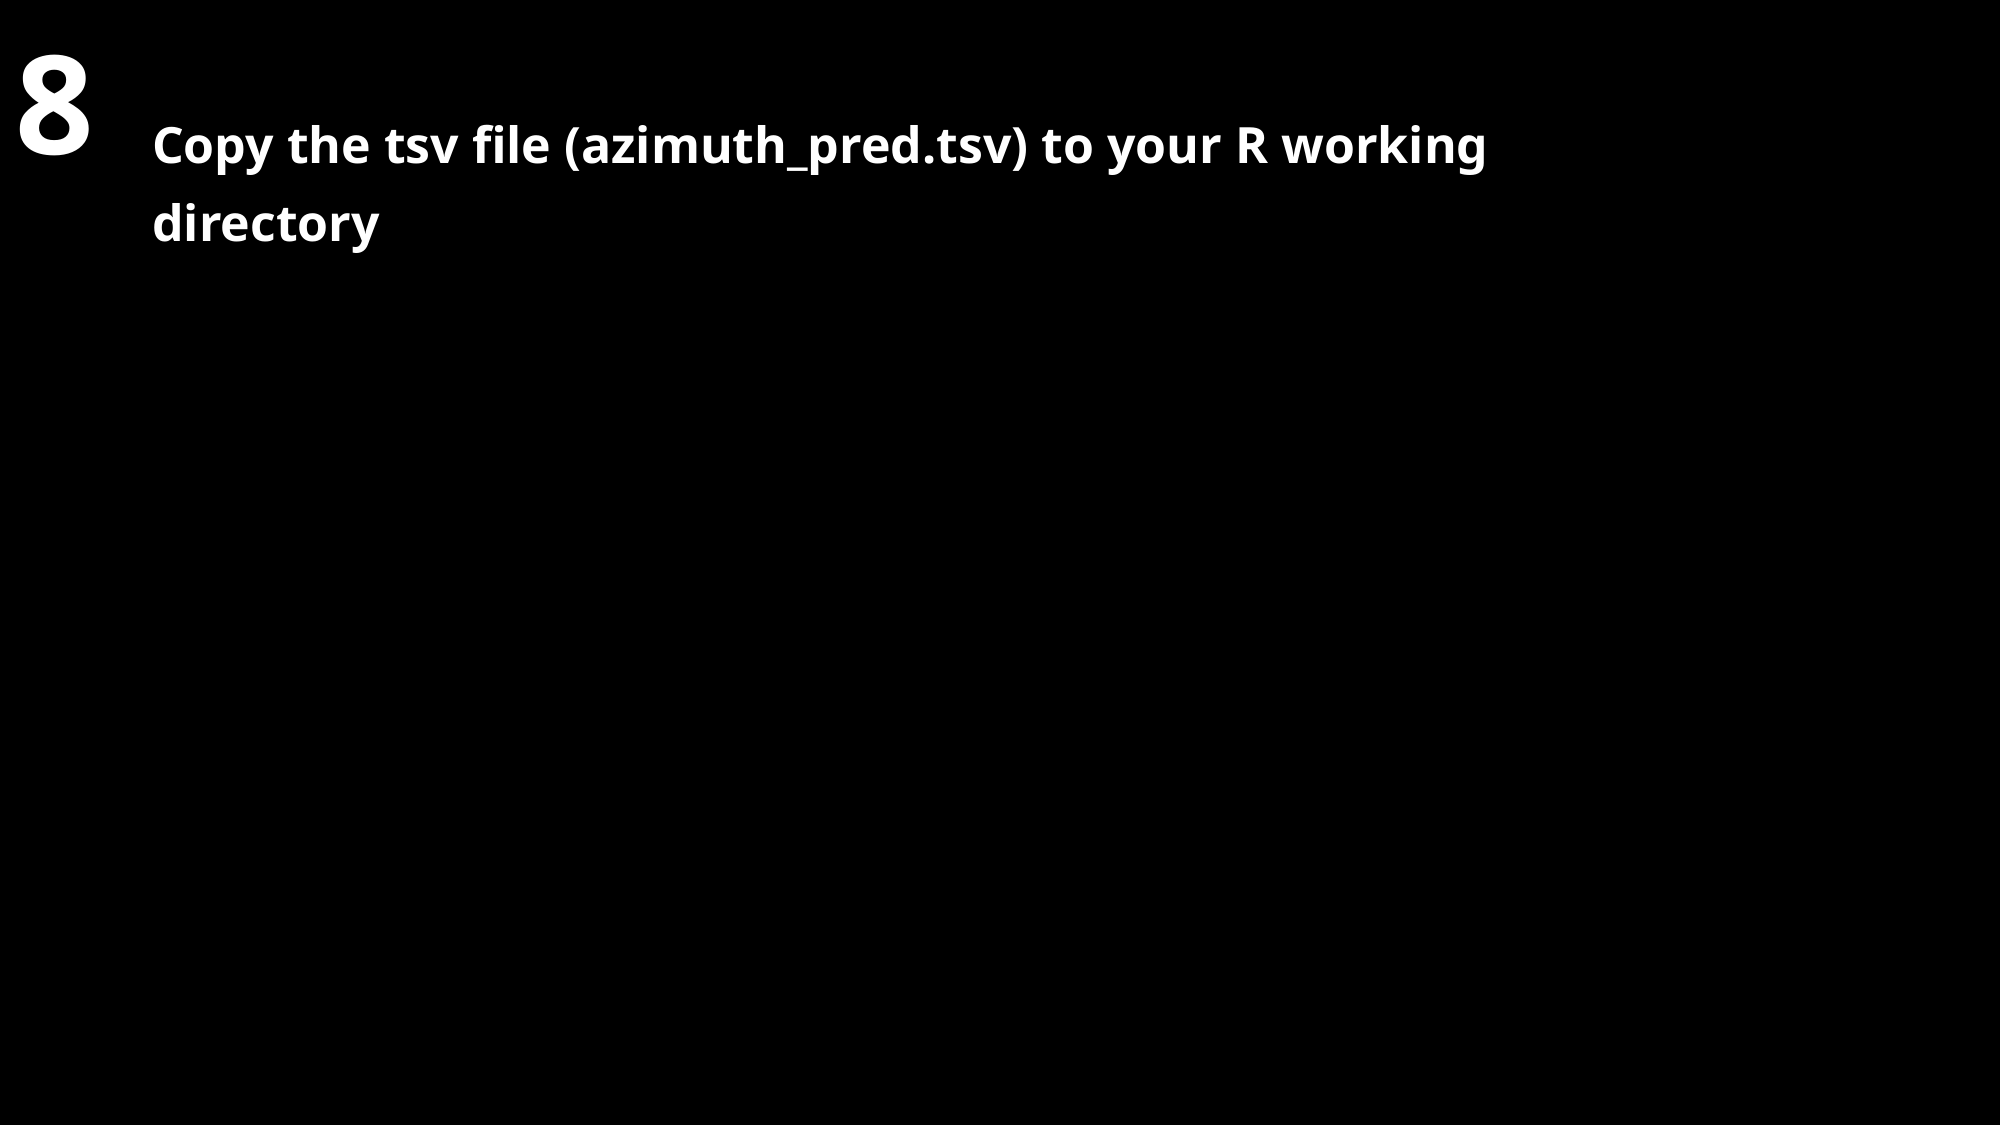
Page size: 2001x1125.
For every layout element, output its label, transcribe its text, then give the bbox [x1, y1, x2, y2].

list Copy the tsv file (azimuth_pred.tsv) to your R working directory [137, 88, 1653, 714]
text_box 8 [0, 48, 126, 190]
